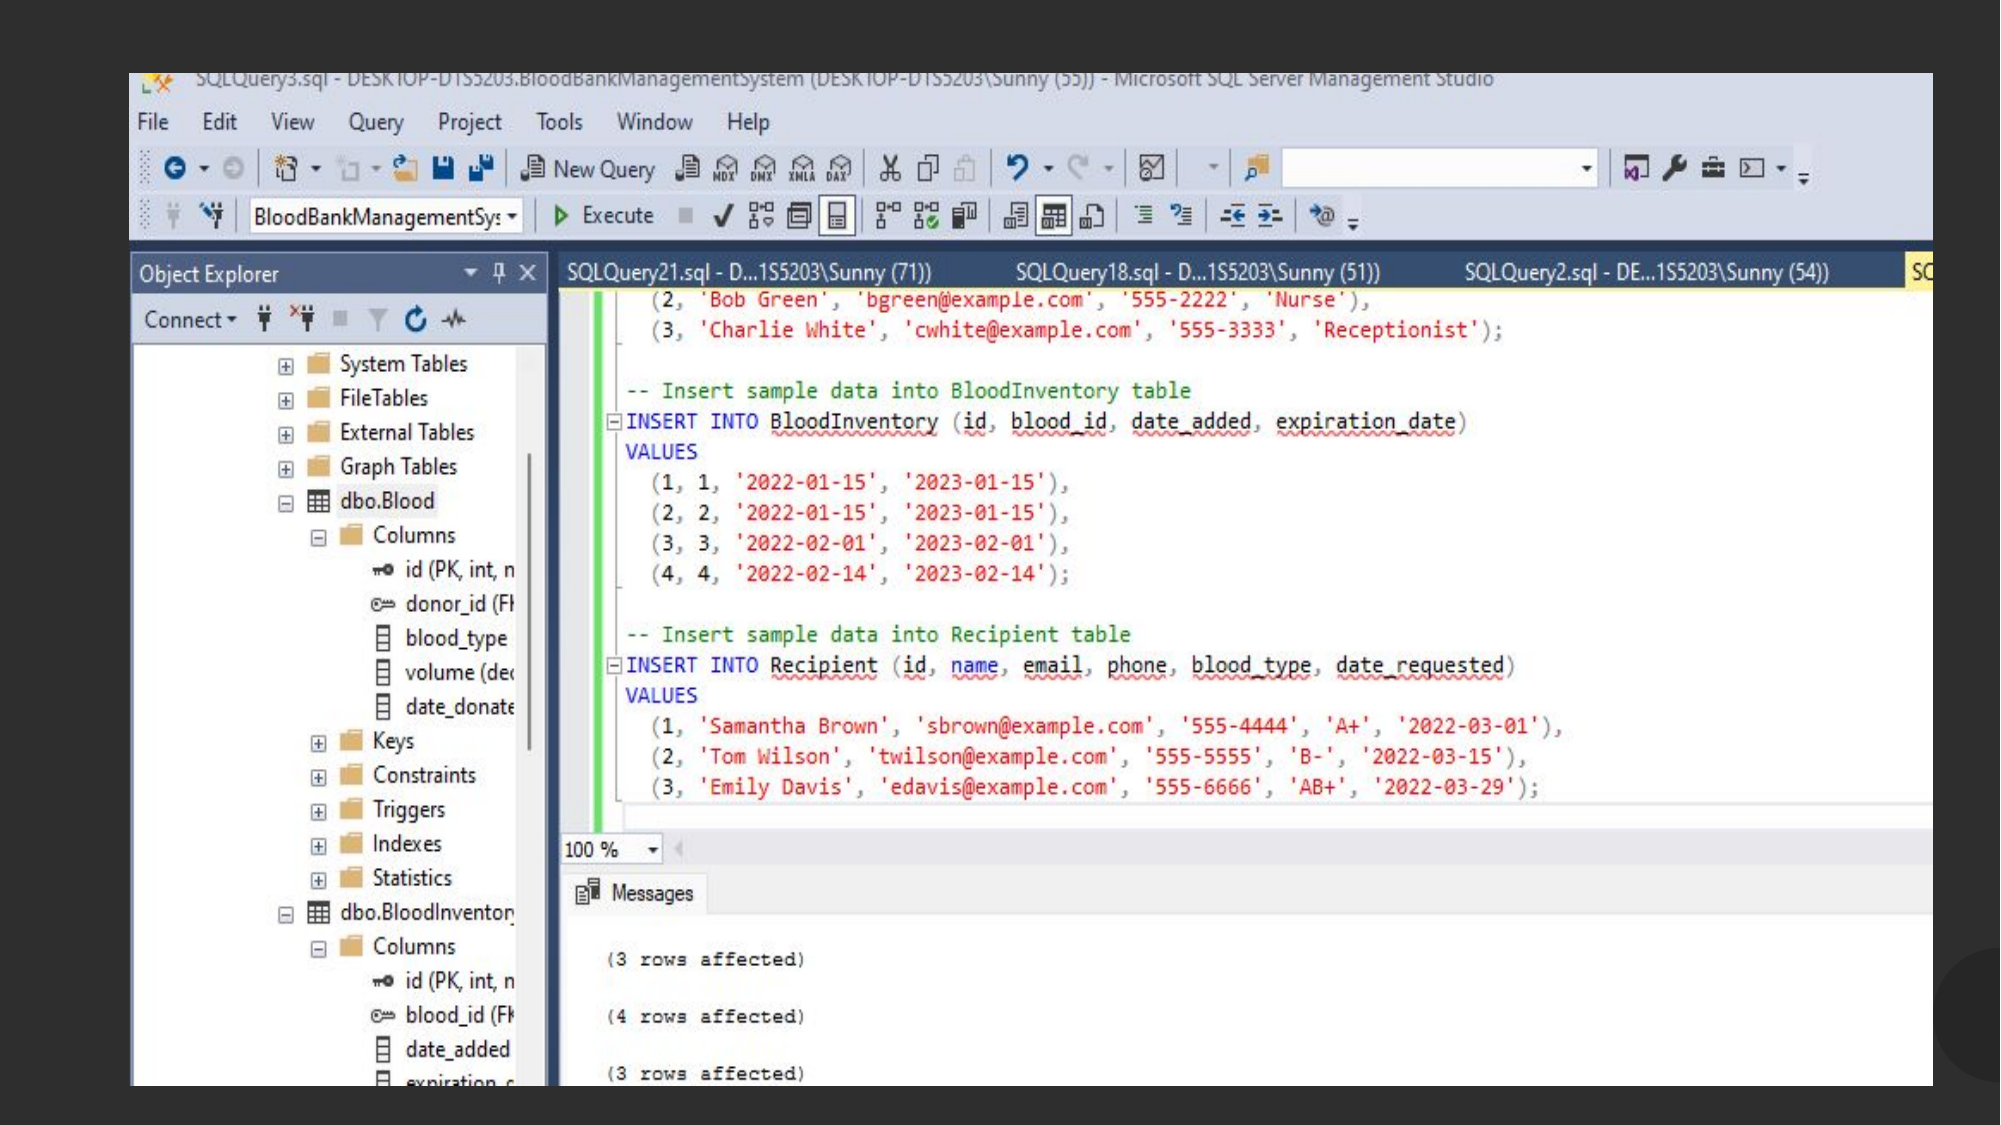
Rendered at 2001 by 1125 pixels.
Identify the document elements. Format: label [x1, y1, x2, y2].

list [129, 73, 1933, 1086]
